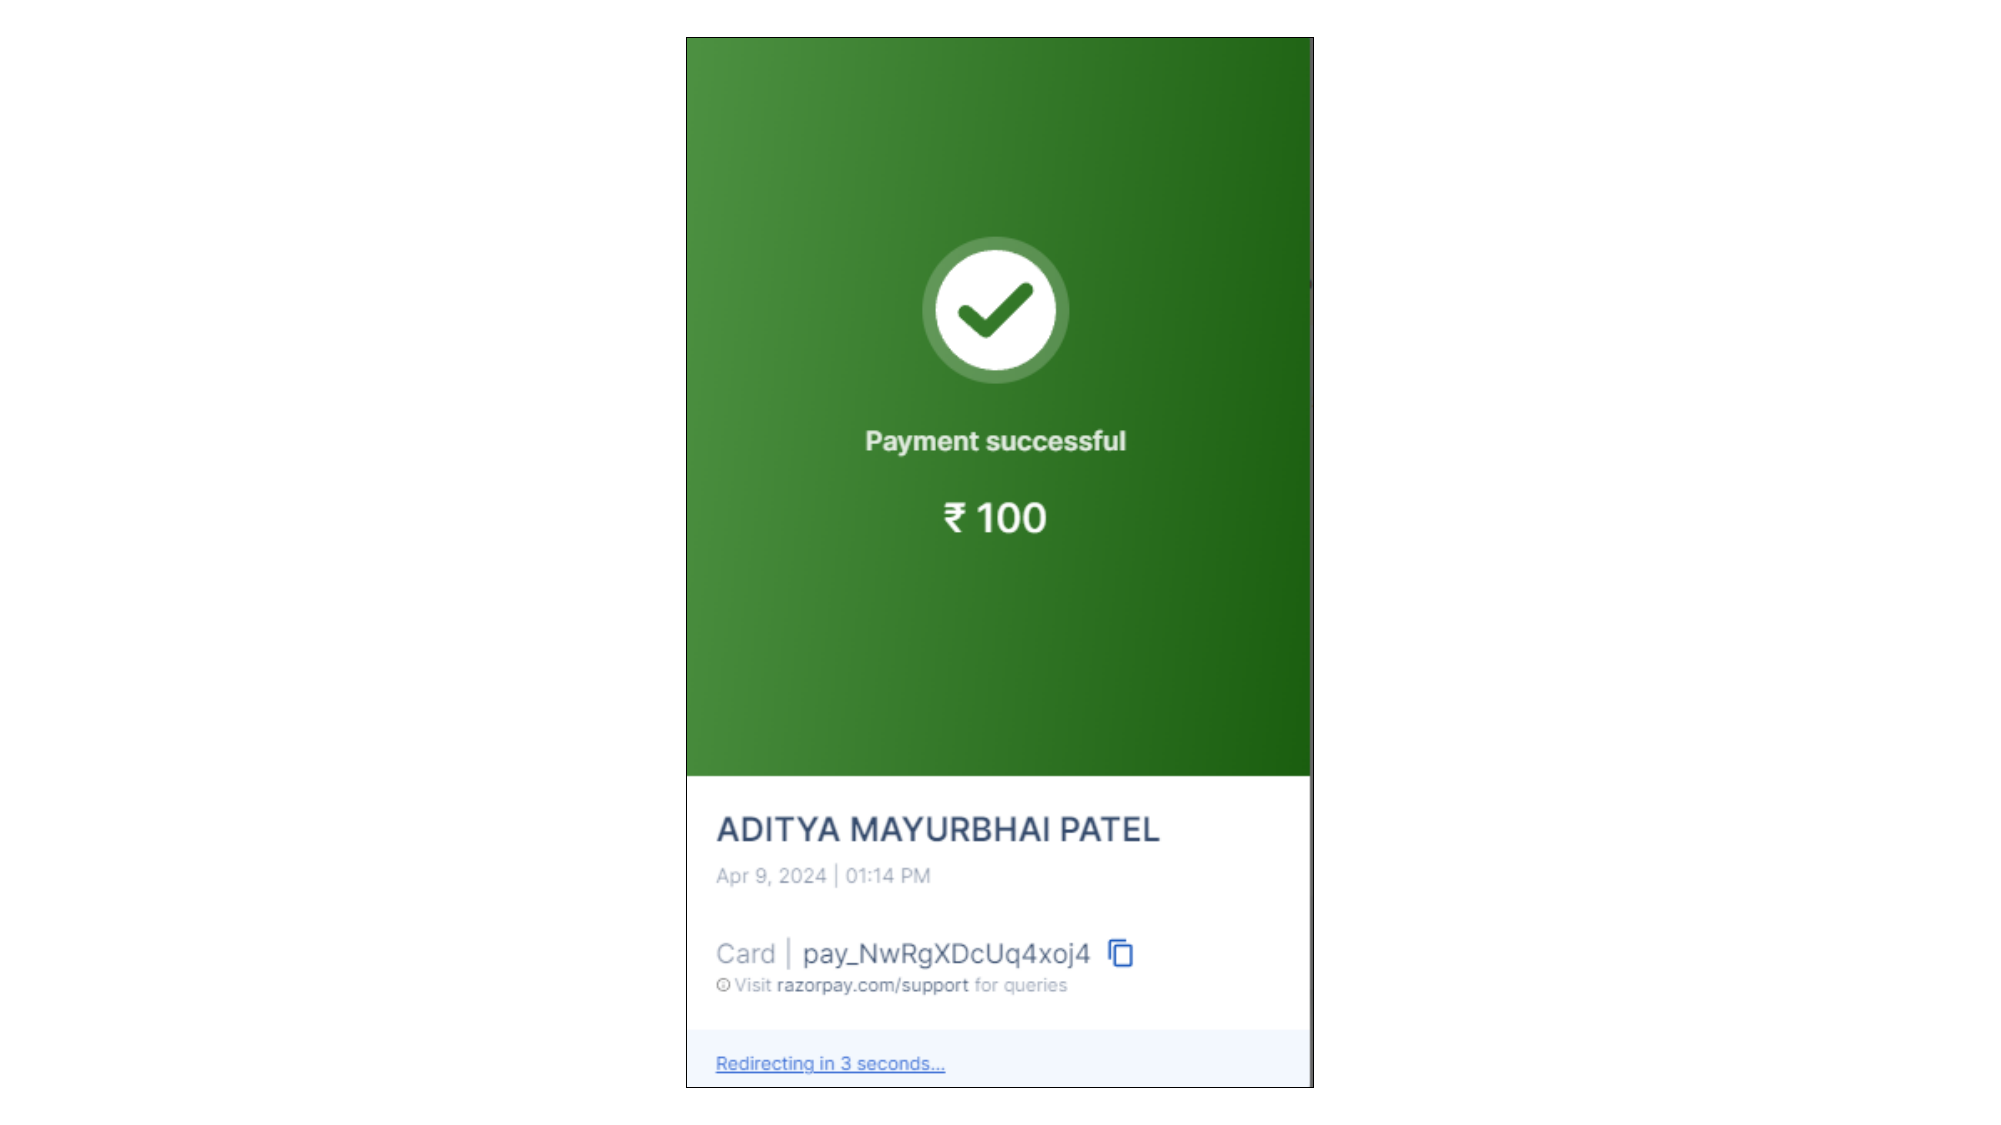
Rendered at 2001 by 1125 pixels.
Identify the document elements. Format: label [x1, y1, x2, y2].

picture [686, 37, 1314, 1088]
